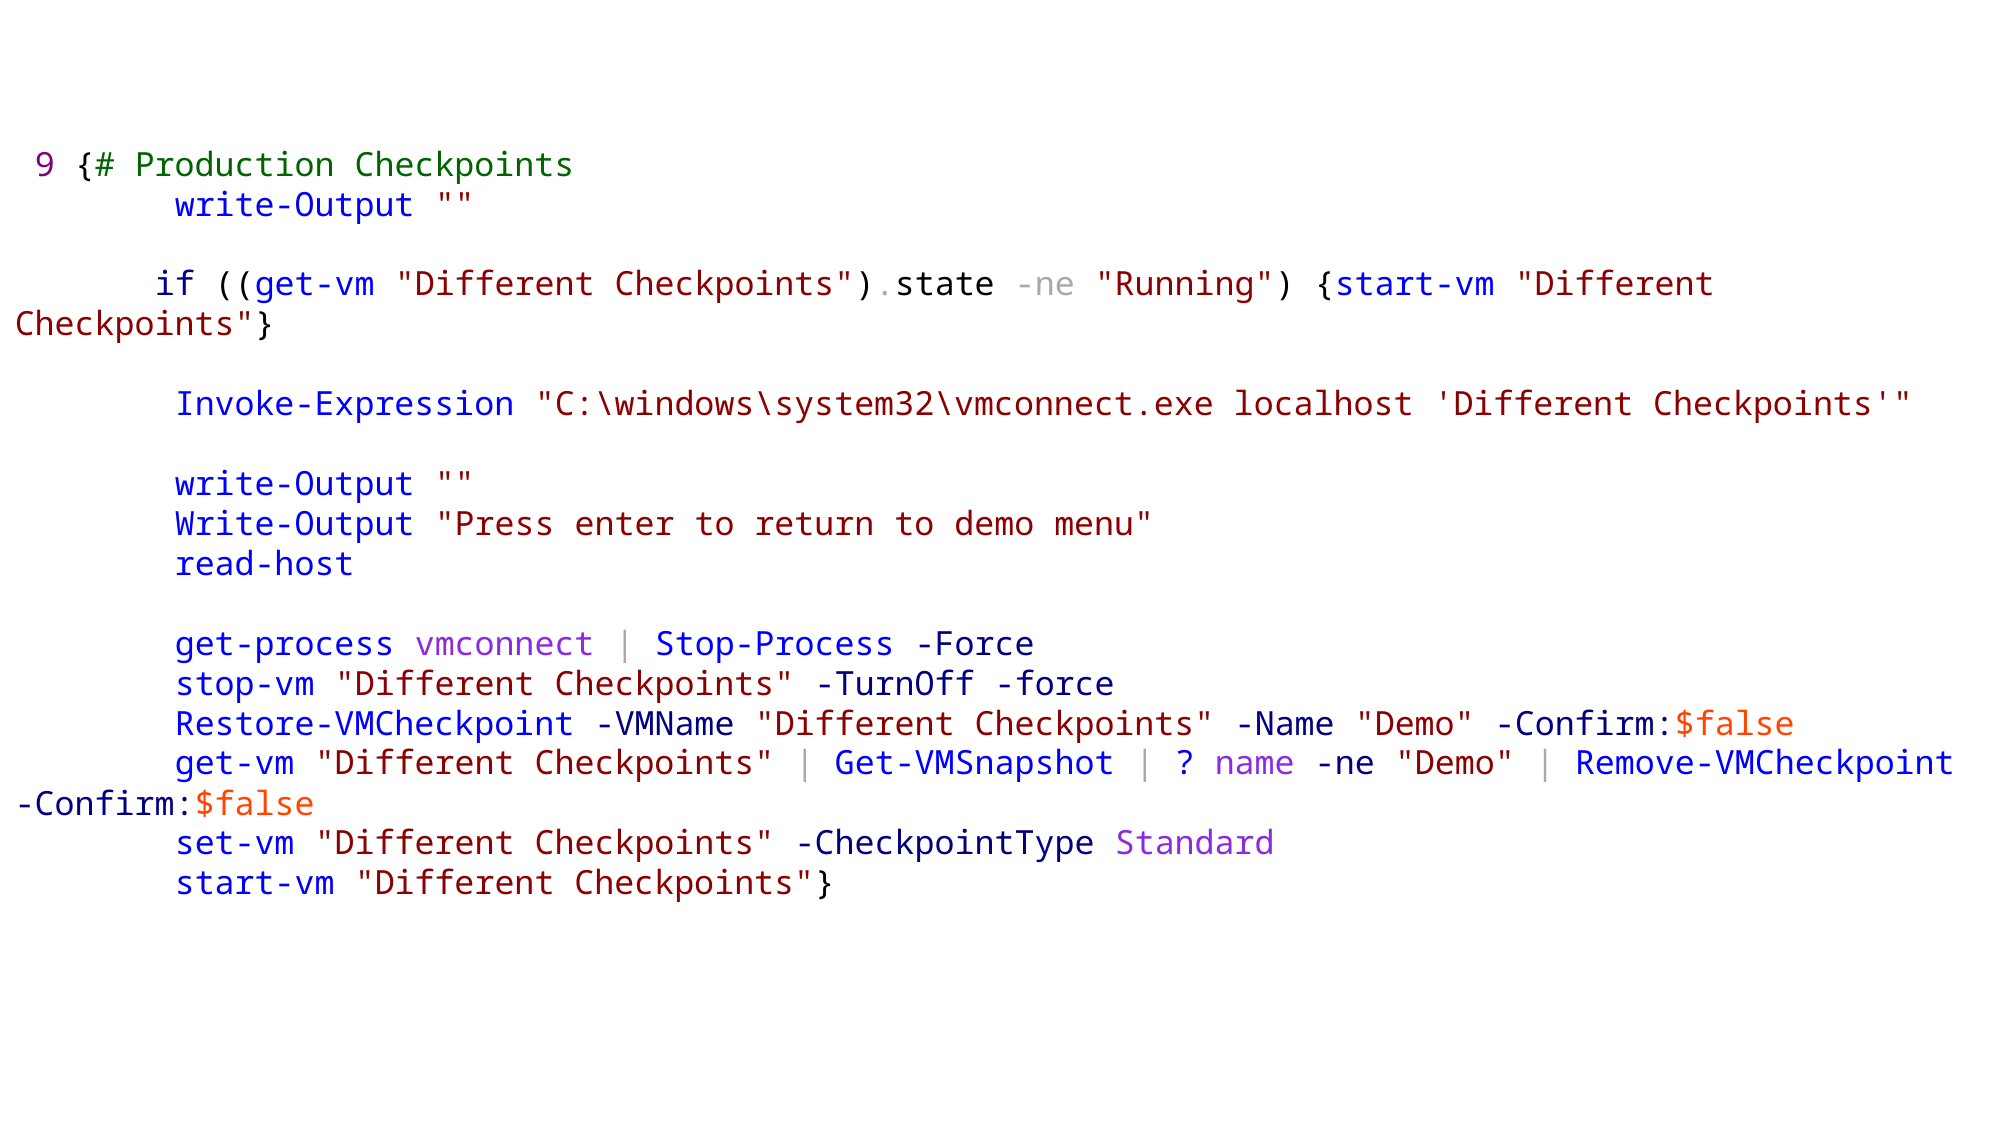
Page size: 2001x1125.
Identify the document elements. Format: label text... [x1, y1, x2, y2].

text_box 9 {# Production Checkpoints write-Output "" if ((get-vm "Different Checkpoints").state -ne "Running") {start-vm "Different Checkpoints"} Invoke-Expression "C:\windows\system32\vmconnect.exe localhost 'Different Checkpoints'" write-Output "" Write-Output "Press enter to return to demo menu" read-host get-process vmconnect | Stop-Process -Force stop-vm "Different Checkpoints" -TurnOff -force Restore-VMCheckpoint -VMName "Different Checkpoints" -Name "Demo" -Confirm:$false get-vm "Different Checkpoints" | Get-VMSnapshot | ? name -ne "Demo" | Remove-VMCheckpoint -Confirm:$false set-vm "Different Checkpoints" -CheckpointType Standard start-vm "Different Checkpoints"} [0, 135, 2000, 909]
